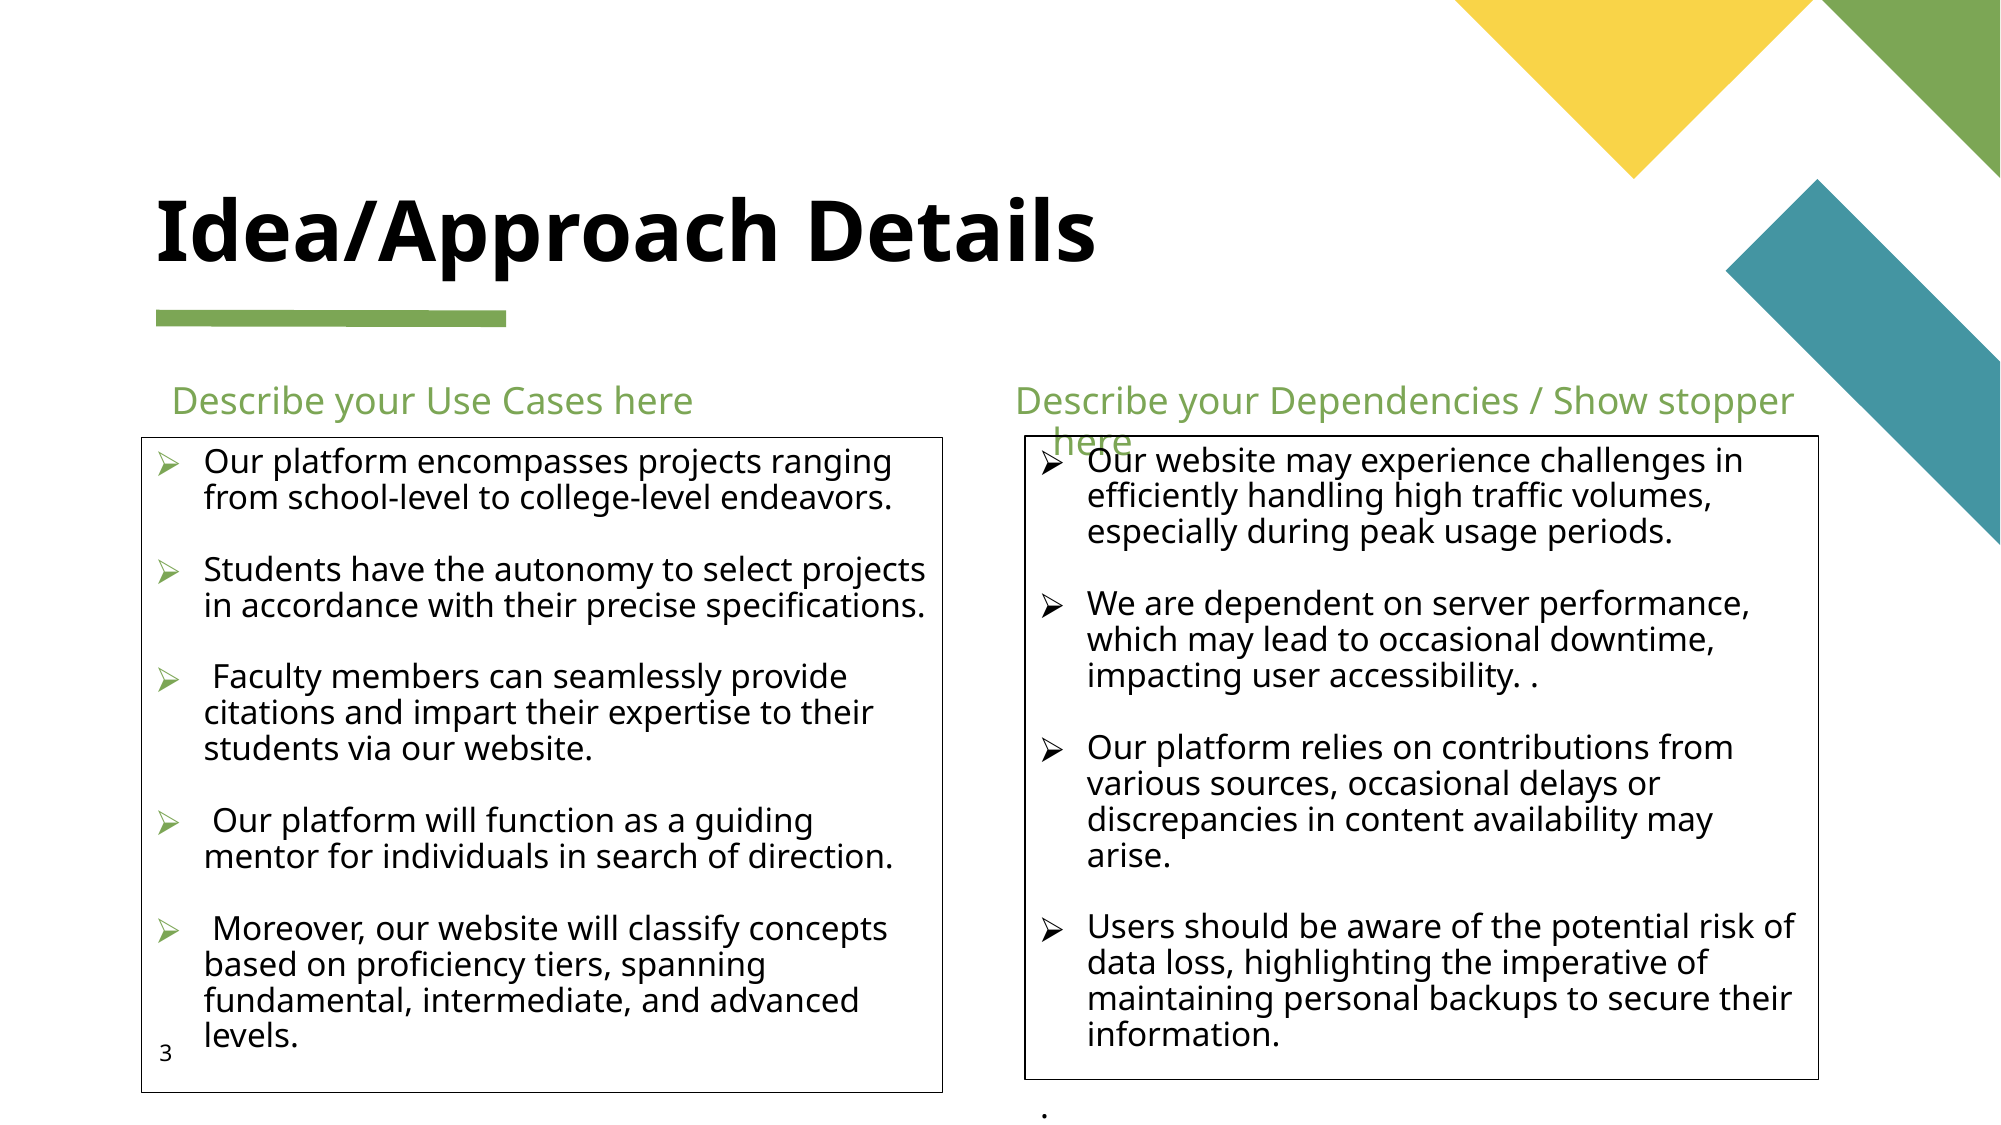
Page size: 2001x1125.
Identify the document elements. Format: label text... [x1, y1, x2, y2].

text_box Our website may experience challenges in efficiently handling high traffic volumes, especially during peak usage periods. We are dependent on server performance, which may lead to occasional downtime, impacting user accessibility. . Our platform relies on contributions from various sources, occasional delays or discrepancies in content availability may arise. Users should be aware of the potential risk of data loss, highlighting the imperative of maintaining personal backups to secure their information. . [1025, 435, 1819, 1080]
list Our platform encompasses projects ranging from school-level to college-level endeavors. Students have the autonomy to select projects in accordance with their precise specifications. Faculty members can seamlessly provide citations and impart their expertise to their students via our website. Our platform will function as a guiding mentor for individuals in search of direction. Moreover, our website will classify concepts based on proficiency tiers, spanning fundamental, intermediate, and advanced levels. [141, 437, 943, 1093]
slide_number 3 [159, 1038, 246, 1080]
text_box Describe your Dependencies / Show stopper here [999, 374, 1844, 427]
list Describe your Use Cases here [156, 375, 950, 427]
title Idea/Approach Details [156, 179, 1105, 280]
